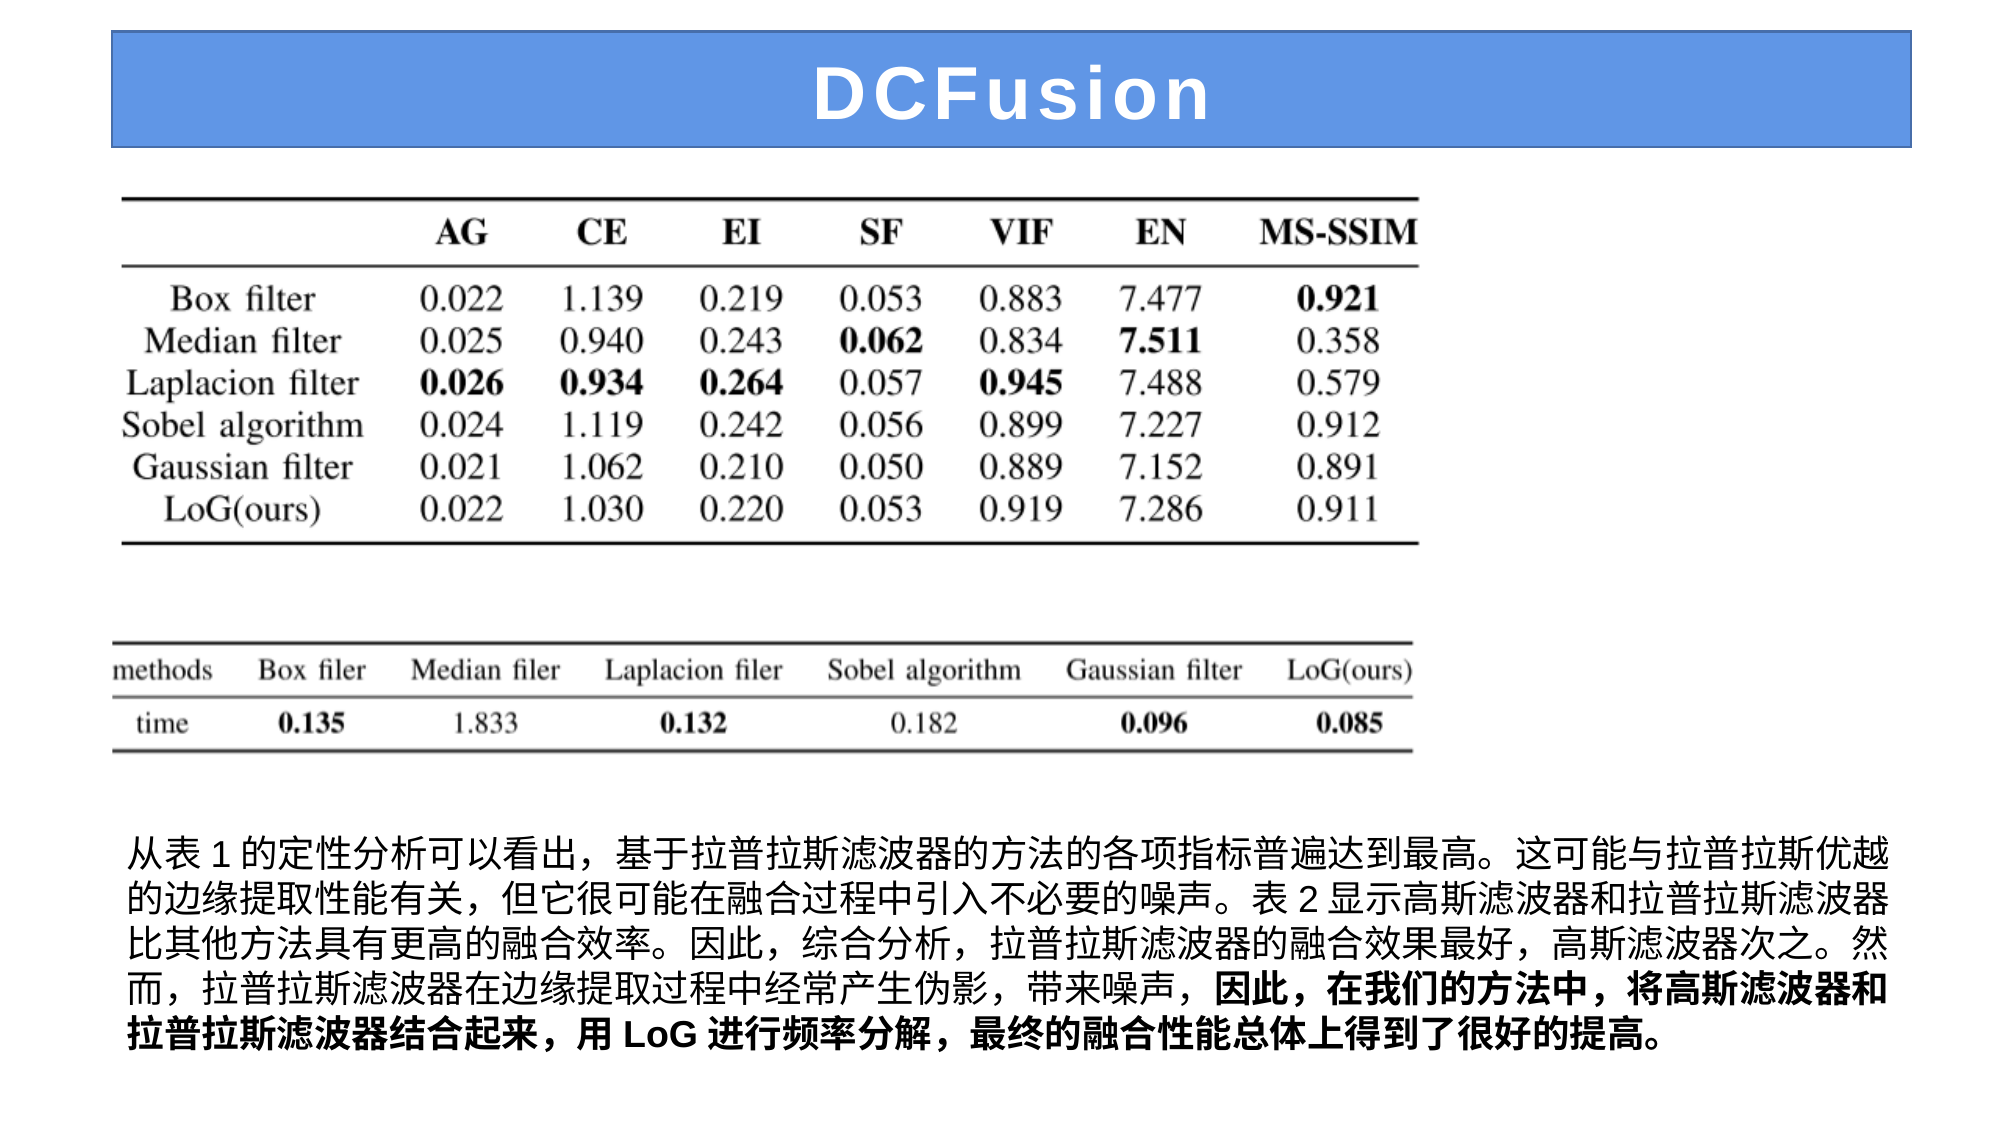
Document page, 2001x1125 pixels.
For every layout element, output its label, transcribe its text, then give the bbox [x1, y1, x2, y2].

picture [111, 630, 1447, 767]
title DCFusion [111, 30, 1912, 148]
text_box 从表1的定性分析可以看出，基于拉普拉斯滤波器的方法的各项指标普遍达到最高。这可能与拉普拉斯优越的边缘提取性能有关，但它很可能在融合过程中引入不必要的噪声。表2显示高斯滤波器和拉普拉斯滤波器比其他方法具有更高的融合效率。因此，综合分析，拉普拉斯滤波器的融合效果最好，高斯滤波器次之。然而，拉普拉斯滤波器在边缘提取过程中经常产生伪影，带来噪声，因此，在我们的方法中，将高斯滤波器和拉普拉斯滤波器结合起来，用LoG进行频率分解，最终的融合性能总体上得到了很好的提高。 [111, 822, 1912, 1092]
picture [111, 177, 1462, 575]
